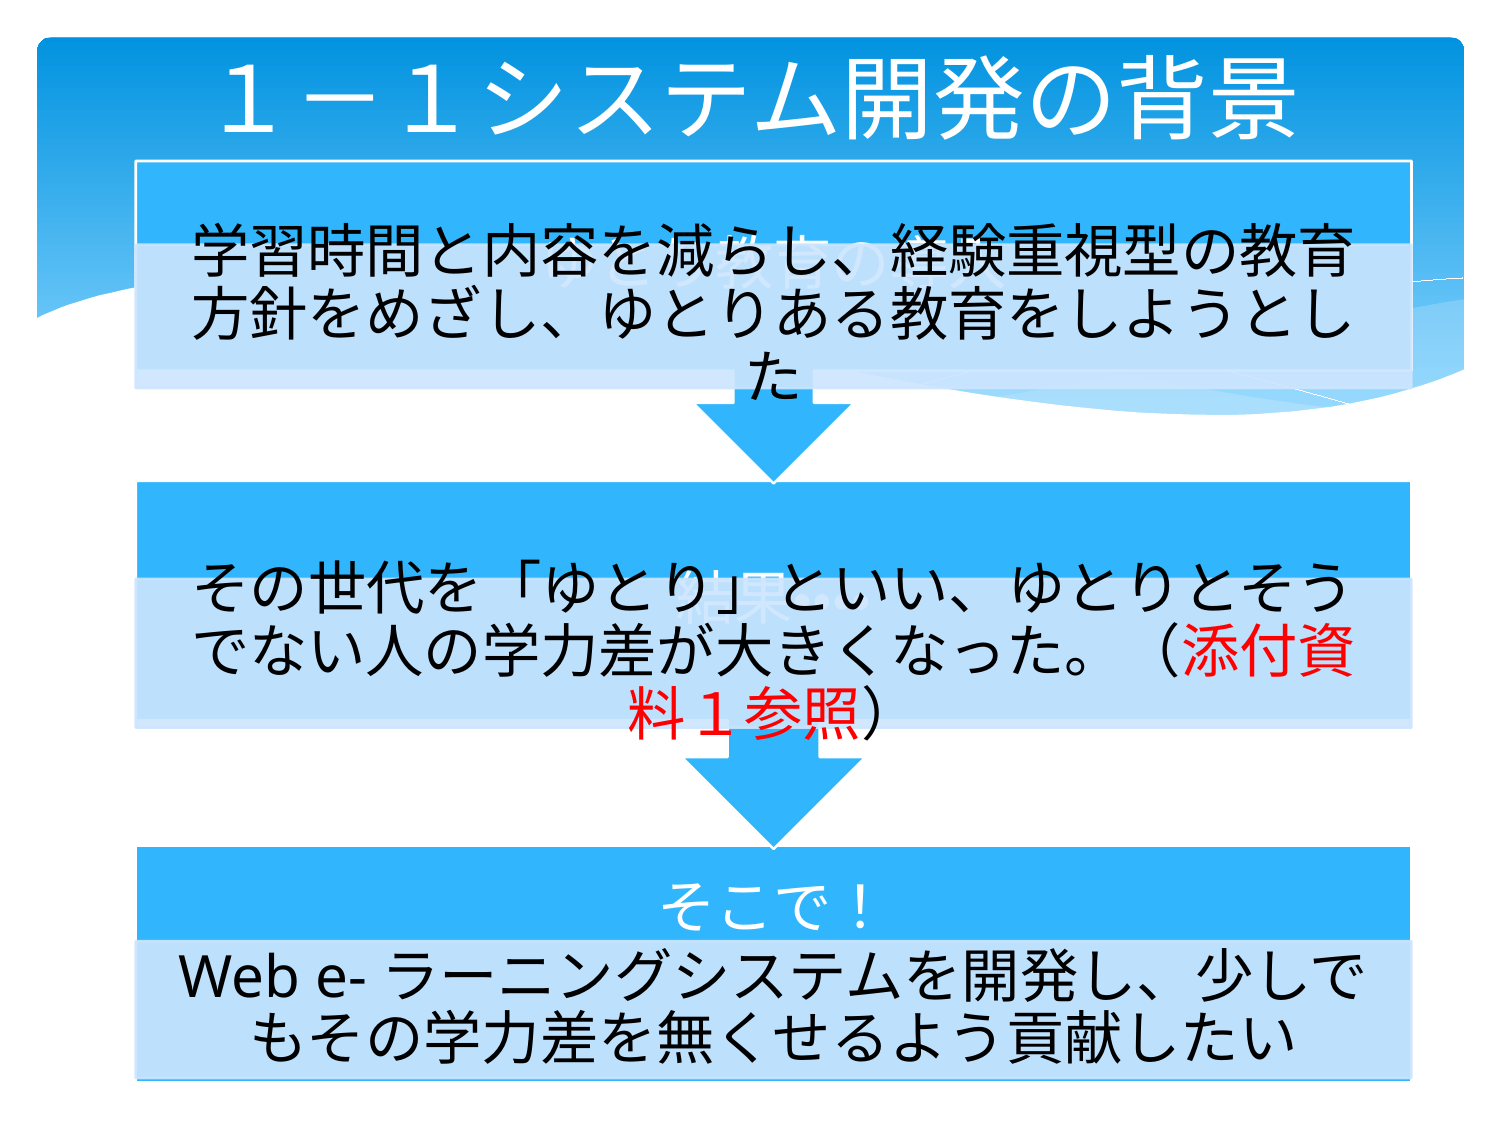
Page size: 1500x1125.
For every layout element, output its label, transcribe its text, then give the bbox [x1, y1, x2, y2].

title １－１システム開発の背景 [76, 30, 1427, 160]
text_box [135, 160, 1412, 1083]
